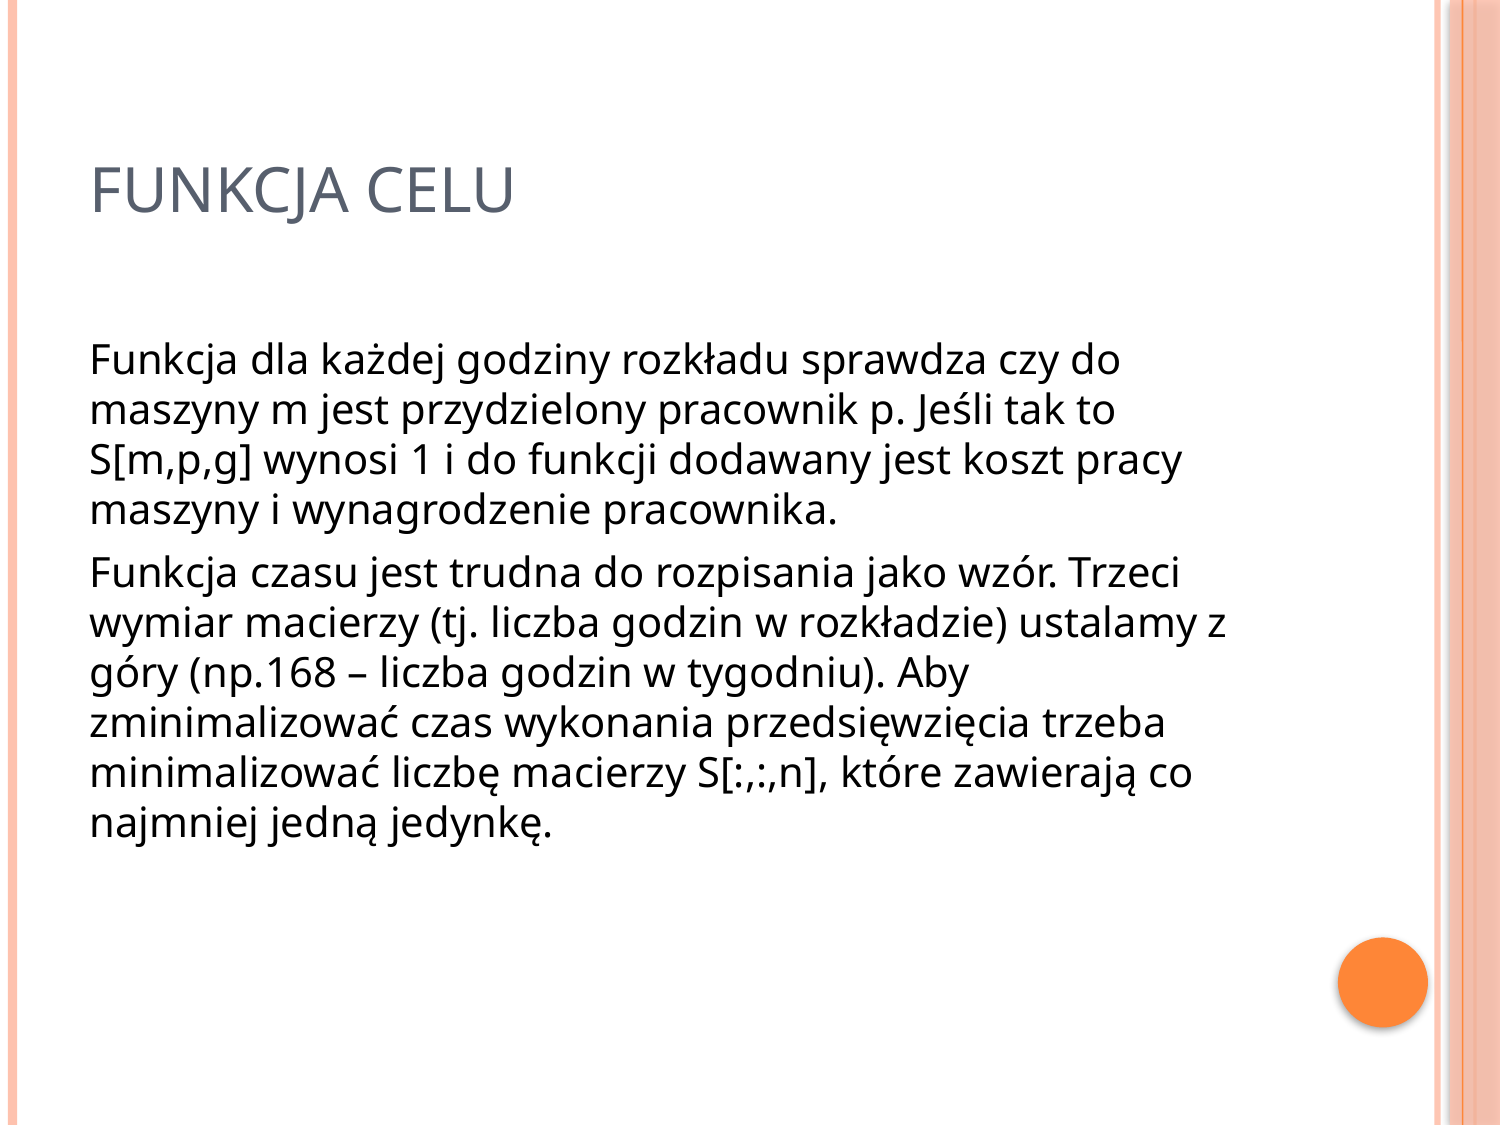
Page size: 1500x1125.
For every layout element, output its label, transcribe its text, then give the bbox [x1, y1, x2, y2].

title Funkcja celu [75, 45, 1300, 233]
